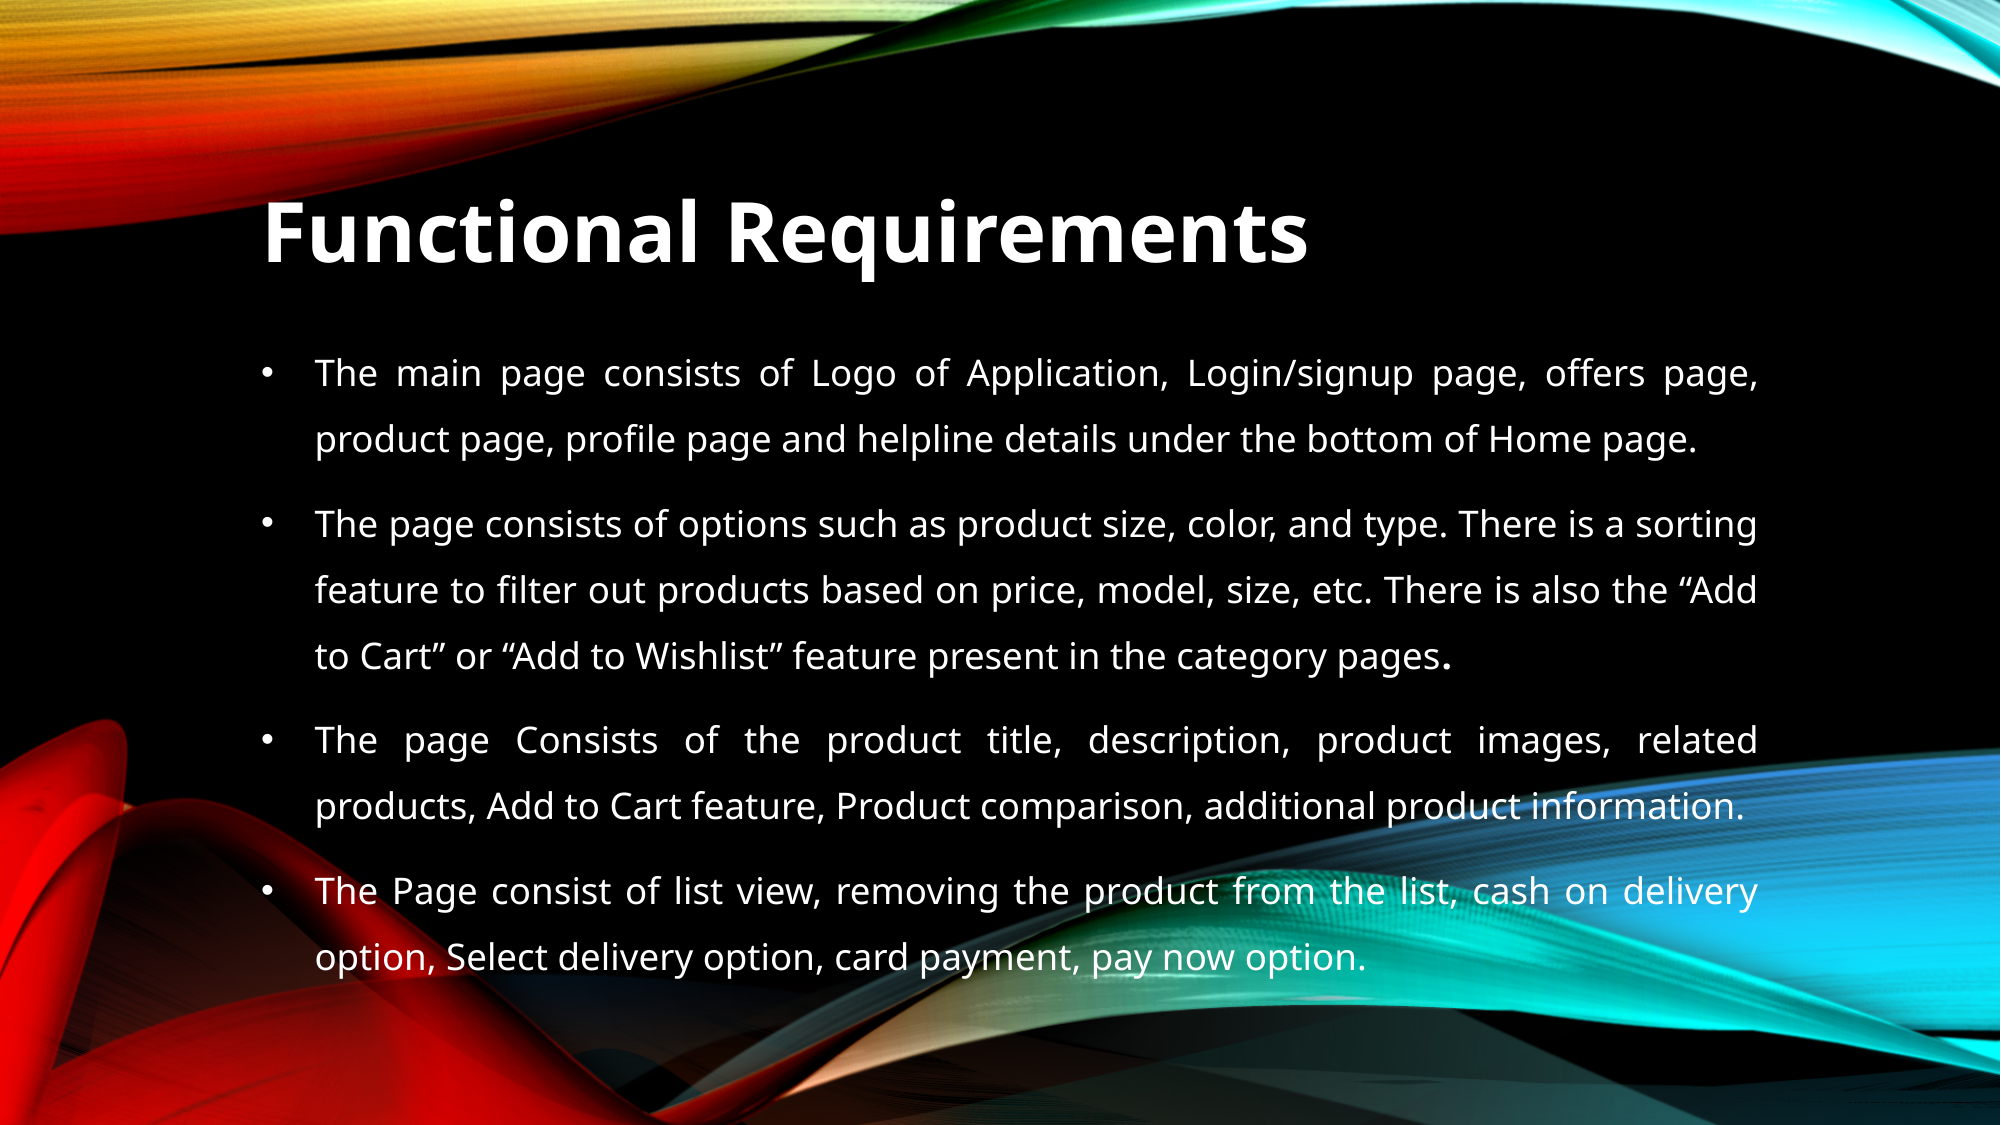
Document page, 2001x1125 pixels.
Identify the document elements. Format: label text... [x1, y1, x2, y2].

subtitle The main page consists of Logo of Application, Login/signup page, offers page, product page, profile page and helpline details under the bottom of Home page. The page consists of options such as product size, color, and type. There is a sorting feature to filter out products based on price, model, size, etc. There is also the “Add to Cart” or “Add to Wishlist” feature present in the category pages. The page Consists of the product title, description, product images, related products, Add to Cart feature, Product comparison, additional product information. The Page consist of list view, removing the product from the list, cash on delivery option, Select delivery option, card payment, pay now option. [246, 320, 1775, 1021]
picture [0, 0, 2000, 237]
picture [0, 717, 2000, 1125]
title Functional Requirements [246, 122, 1775, 289]
